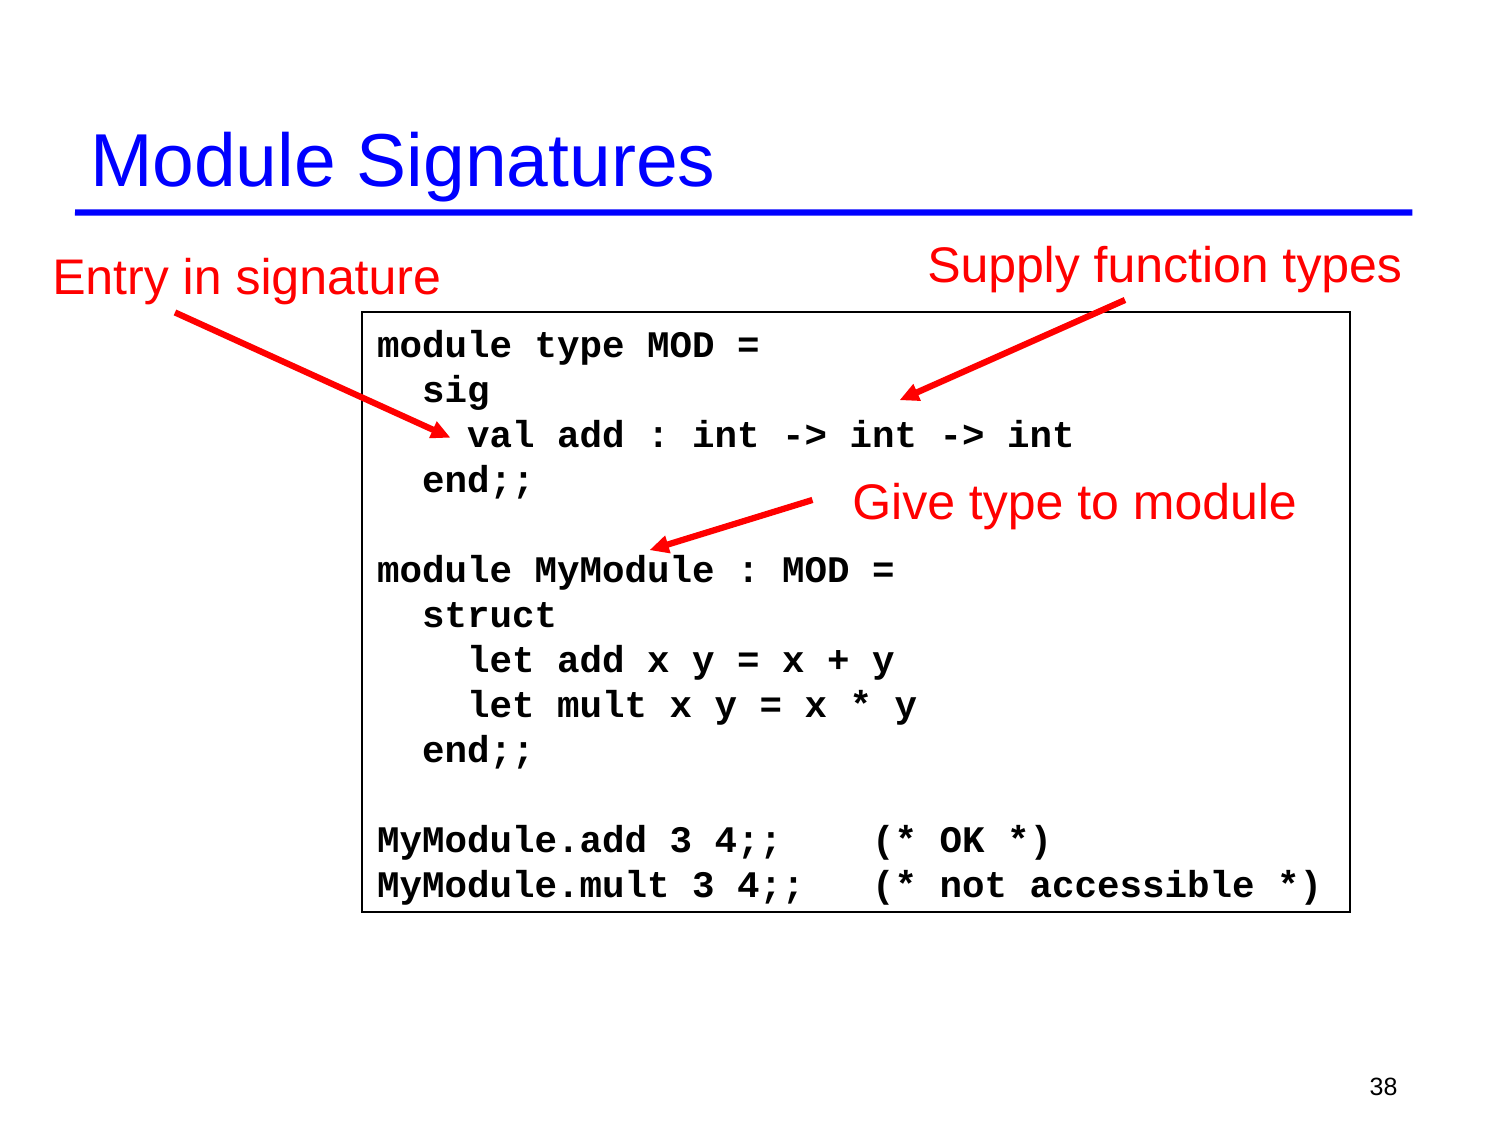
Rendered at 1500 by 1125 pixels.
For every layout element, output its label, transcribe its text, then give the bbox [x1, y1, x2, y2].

text_box [649, 499, 813, 553]
text_box Give type to module [837, 462, 1325, 538]
slide_number 38 [1099, 1062, 1413, 1101]
text_box Supply function types [912, 224, 1425, 300]
text_box Entry in signature [37, 237, 488, 313]
title Module Signatures [74, 99, 1413, 213]
text_box [900, 299, 1126, 401]
text_box [174, 312, 451, 439]
text_box module type MOD = sig val add : int -> int -> int end;; module MyModule : MOD = struct let add x y = x + y let mult x y = x * y end;; MyModule.add 3 4;; (* OK *) MyModule.mult 3 4;; (* not accessible *) [362, 312, 1350, 913]
